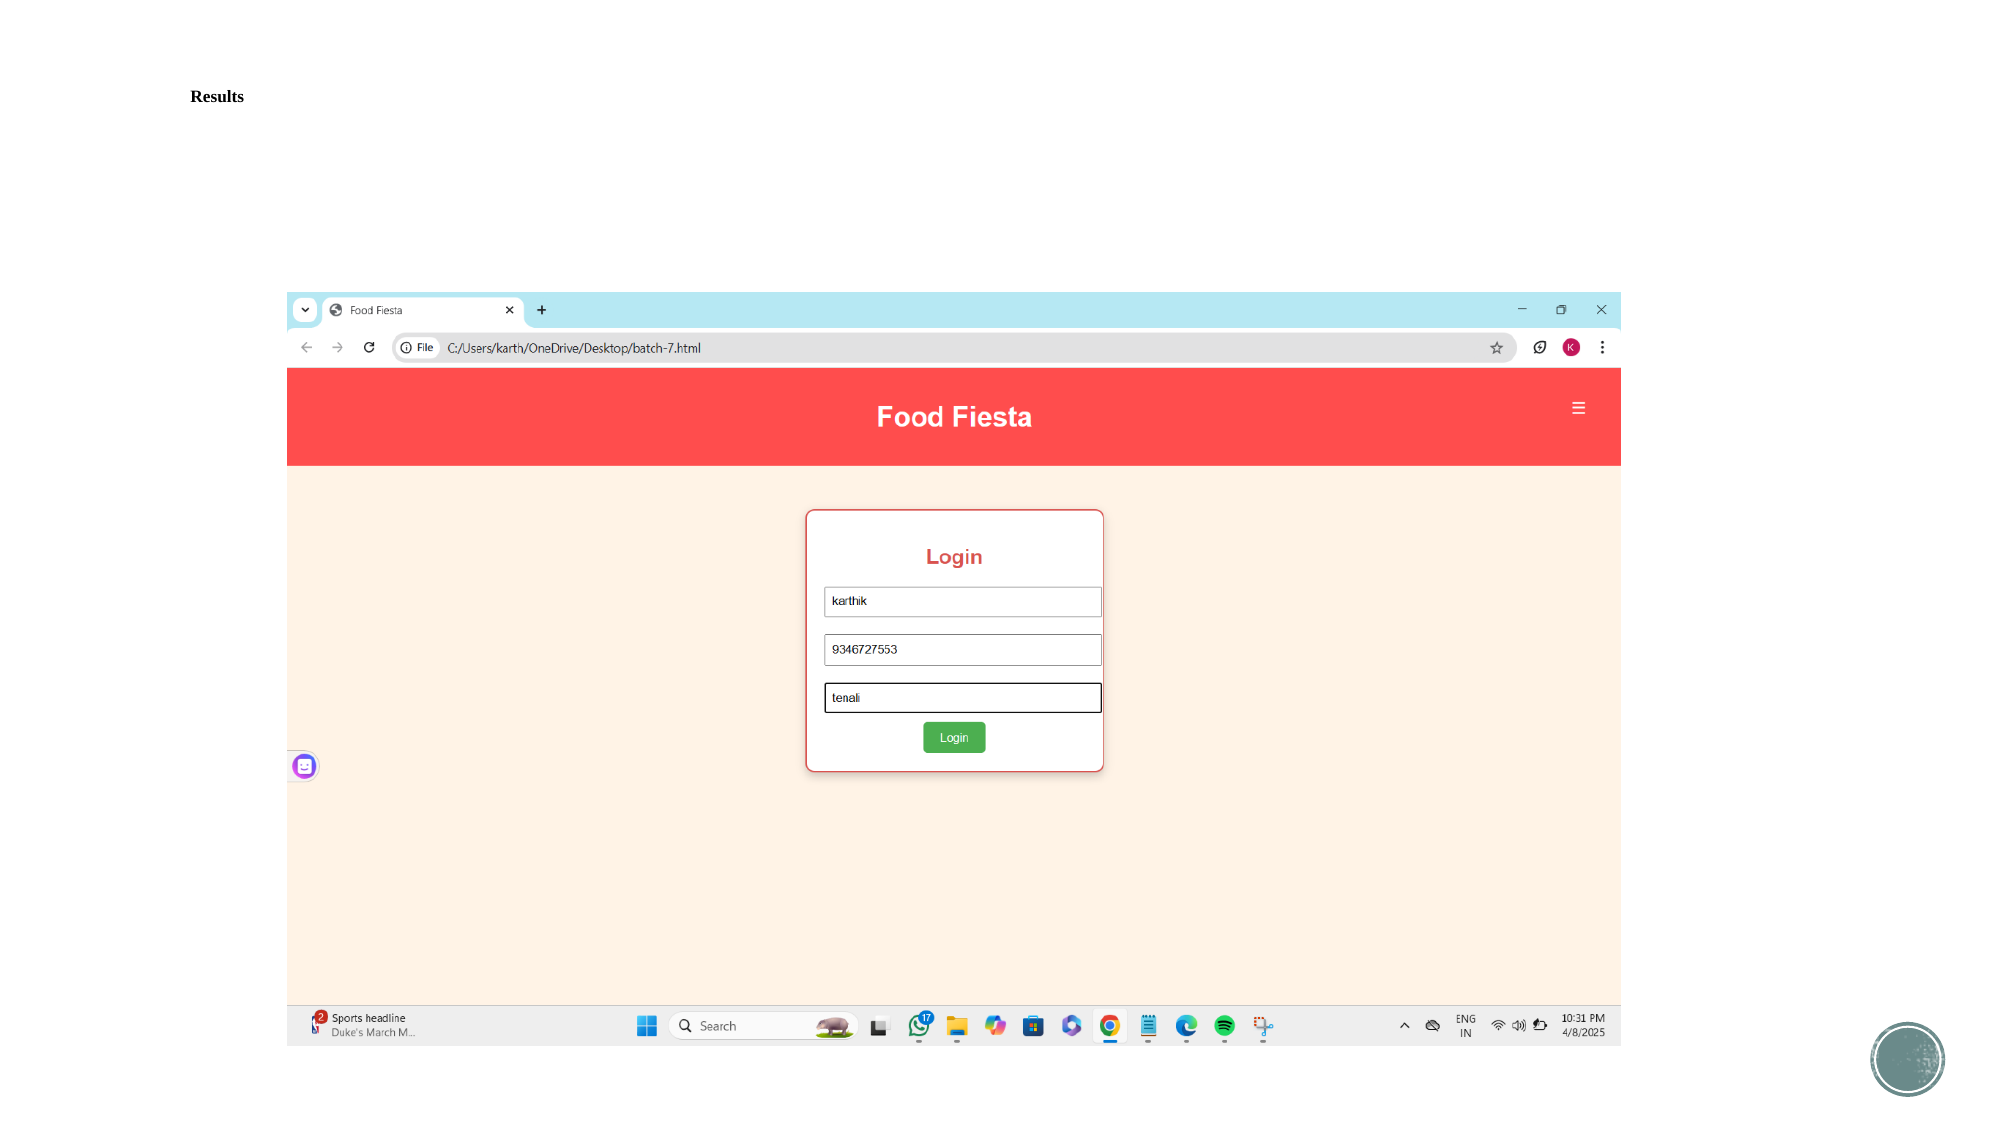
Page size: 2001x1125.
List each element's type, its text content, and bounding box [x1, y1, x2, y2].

title Results [175, 79, 1826, 135]
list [291, 296, 1616, 1041]
